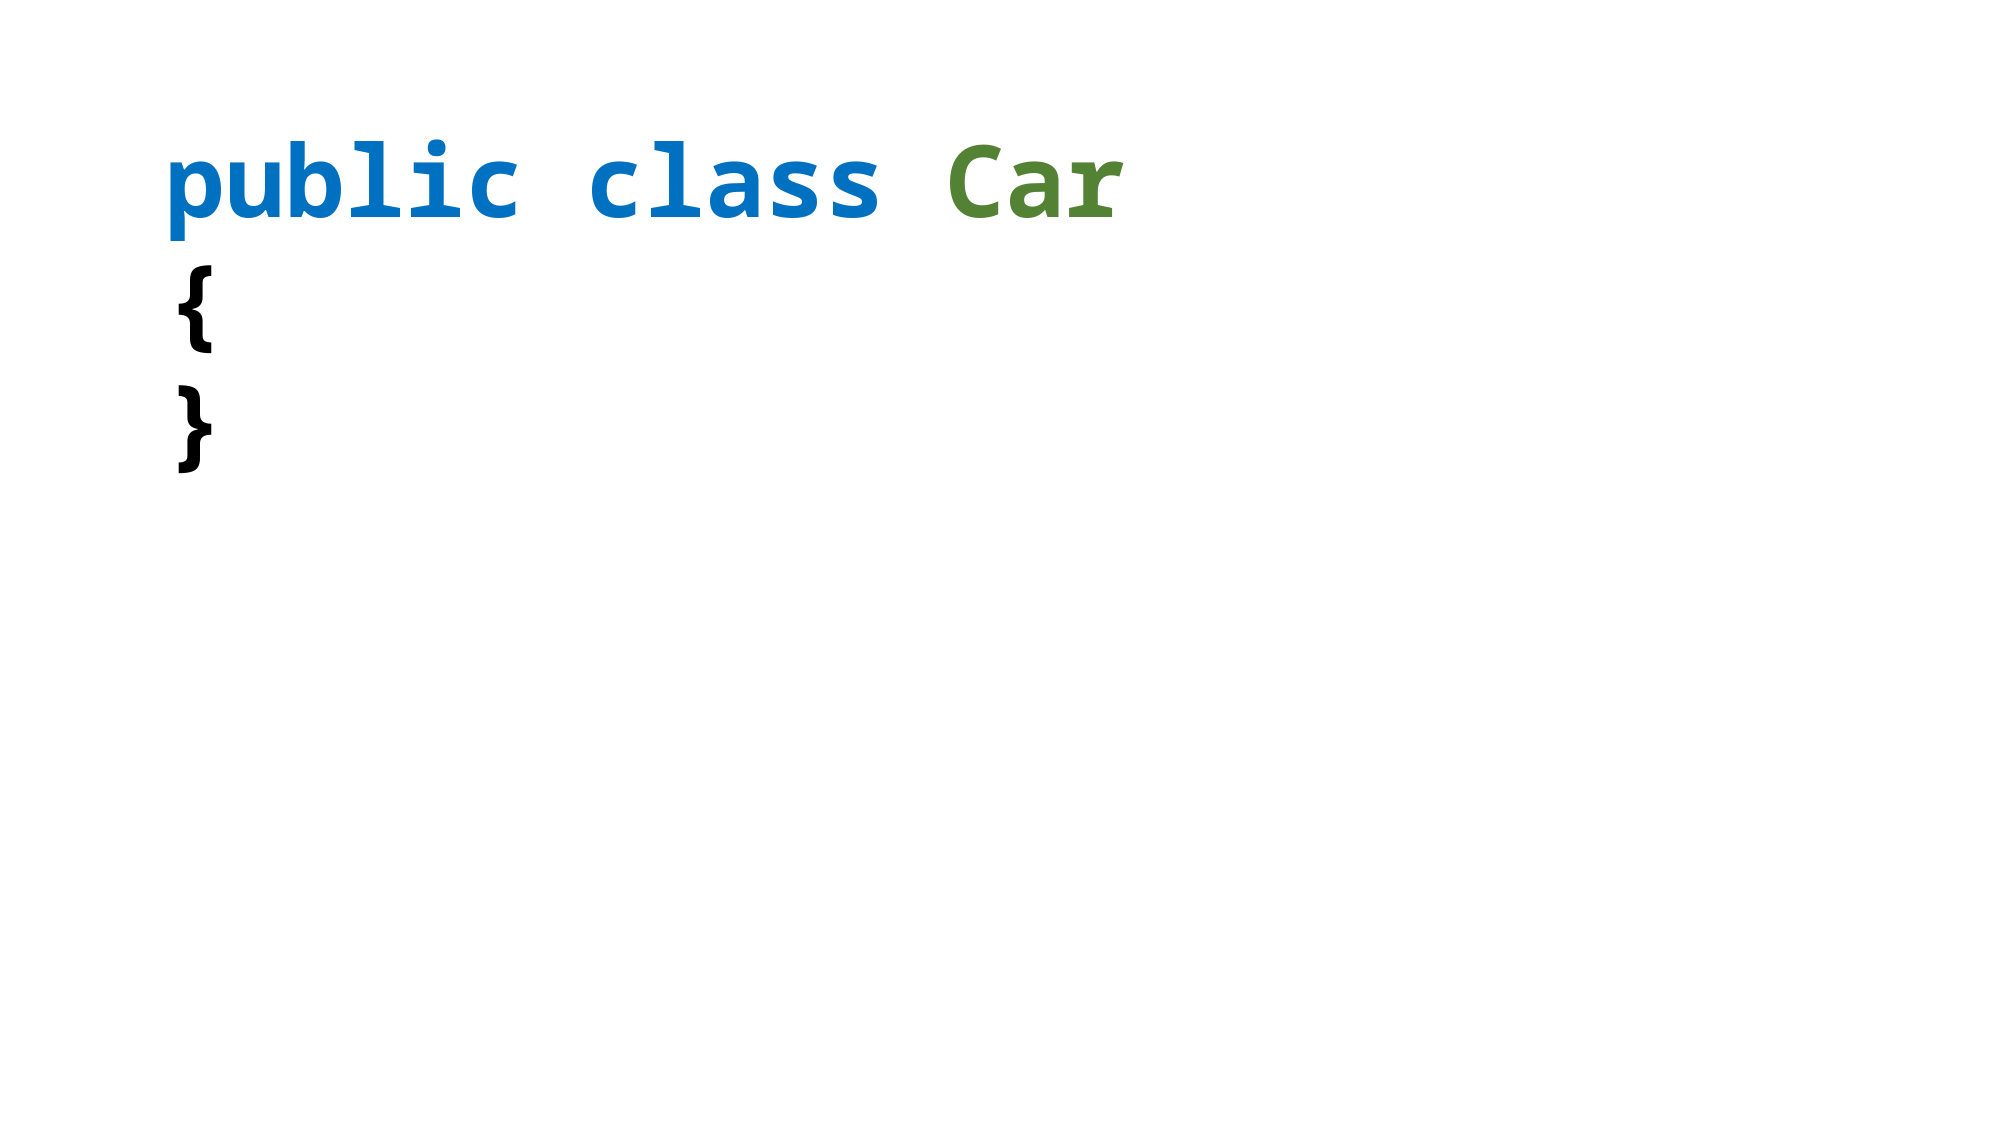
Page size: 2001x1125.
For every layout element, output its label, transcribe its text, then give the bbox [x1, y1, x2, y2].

text_box public class Car { } [150, 110, 1485, 485]
